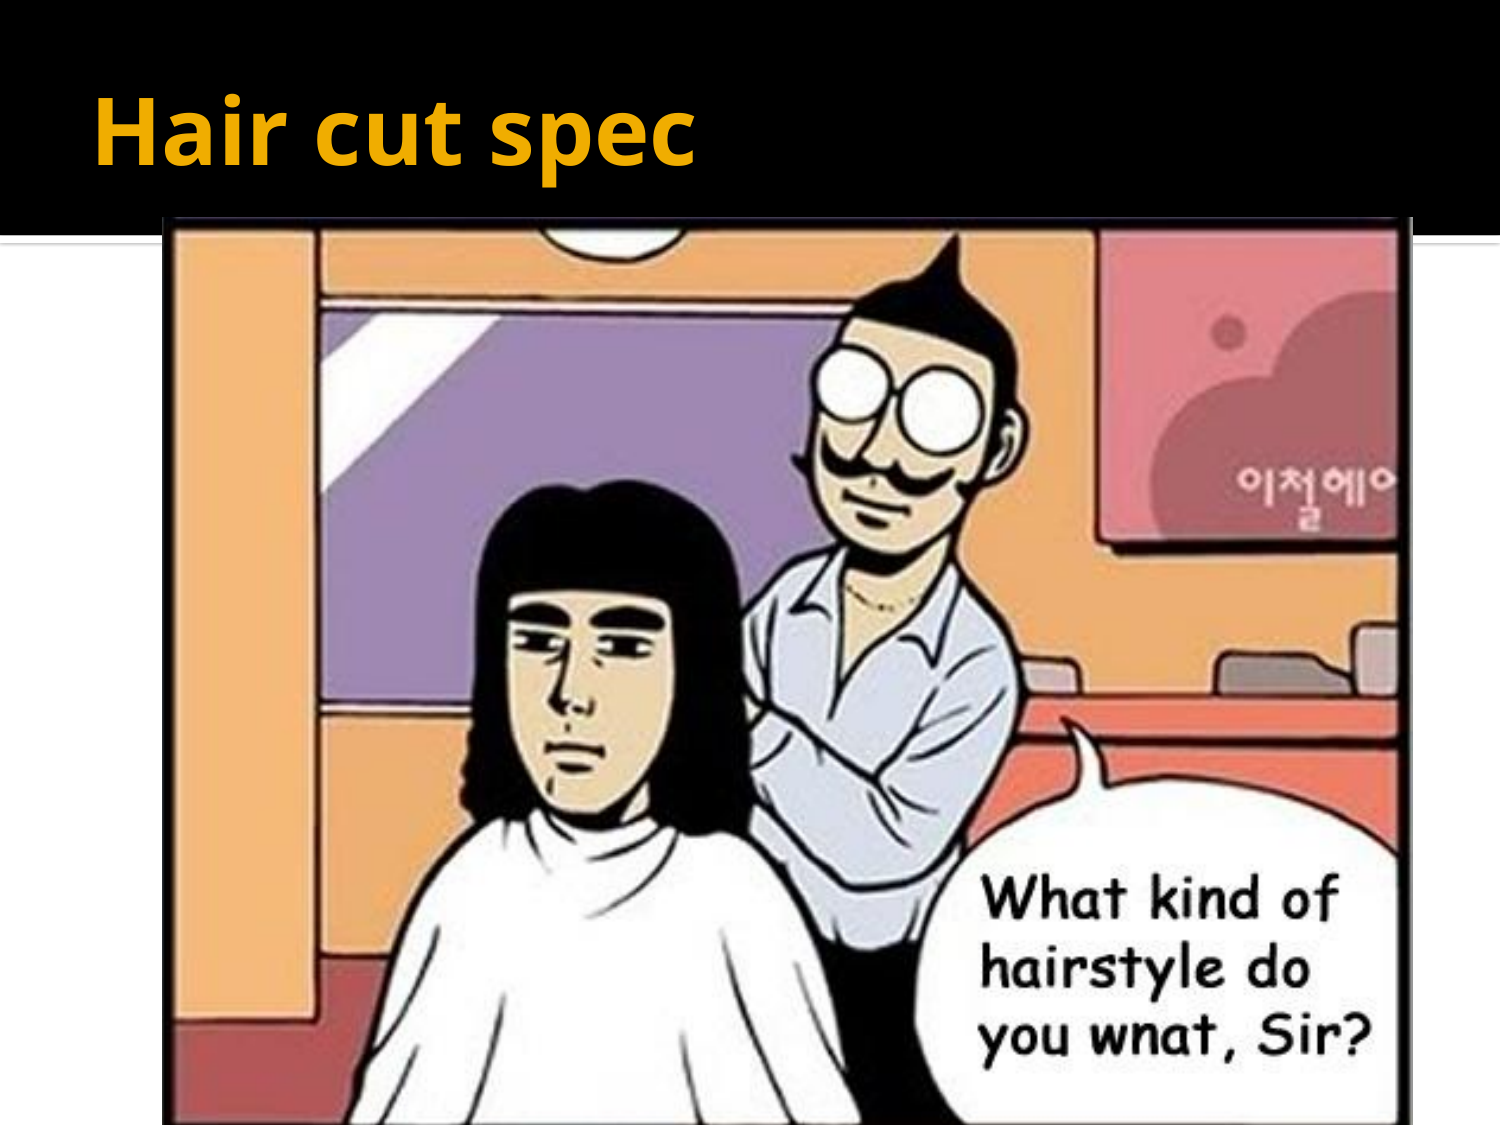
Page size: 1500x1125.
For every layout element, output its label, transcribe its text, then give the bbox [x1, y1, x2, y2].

title Hair cut spec [75, 25, 1425, 231]
picture [162, 217, 1413, 1125]
